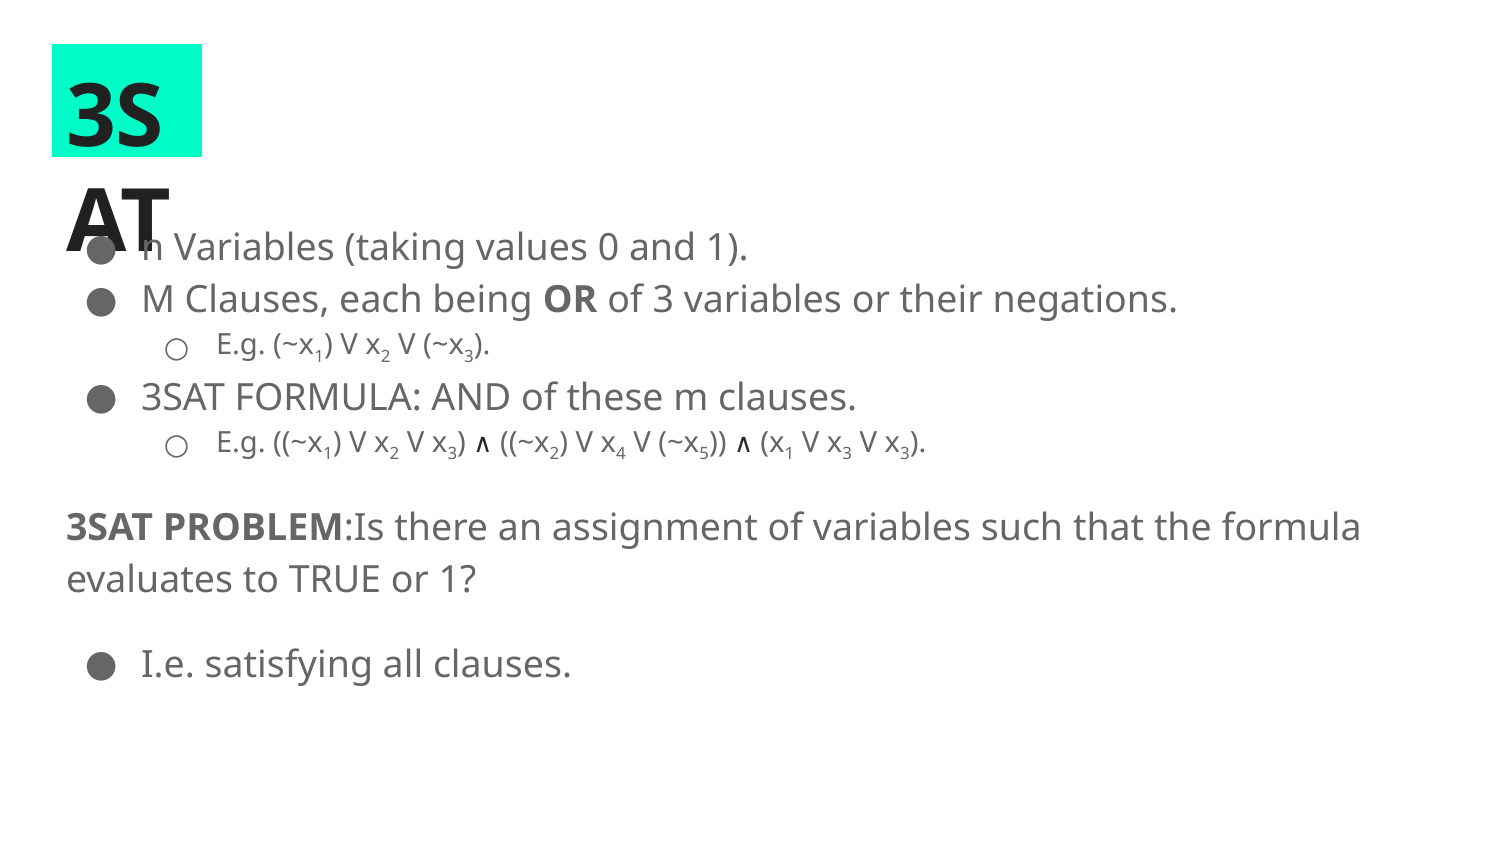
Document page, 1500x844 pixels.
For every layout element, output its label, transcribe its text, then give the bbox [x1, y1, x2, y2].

list n Variables (taking values 0 and 1). M Clauses, each being OR of 3 variables or their negations. E.g. (~x1) V x2 V (~x3). 3SAT FORMULA: AND of these m clauses. E.g. ((~x1) V x2 V x3) ∧ ((~x2) V x4 V (~x5)) ∧ (x1 V x3 V x3). 3SAT PROBLEM:Is there an assignment of variables such that the formula evaluates to TRUE or 1? I.e. satisfying all clauses. [51, 201, 1500, 750]
title 3SAT [51, 43, 203, 158]
